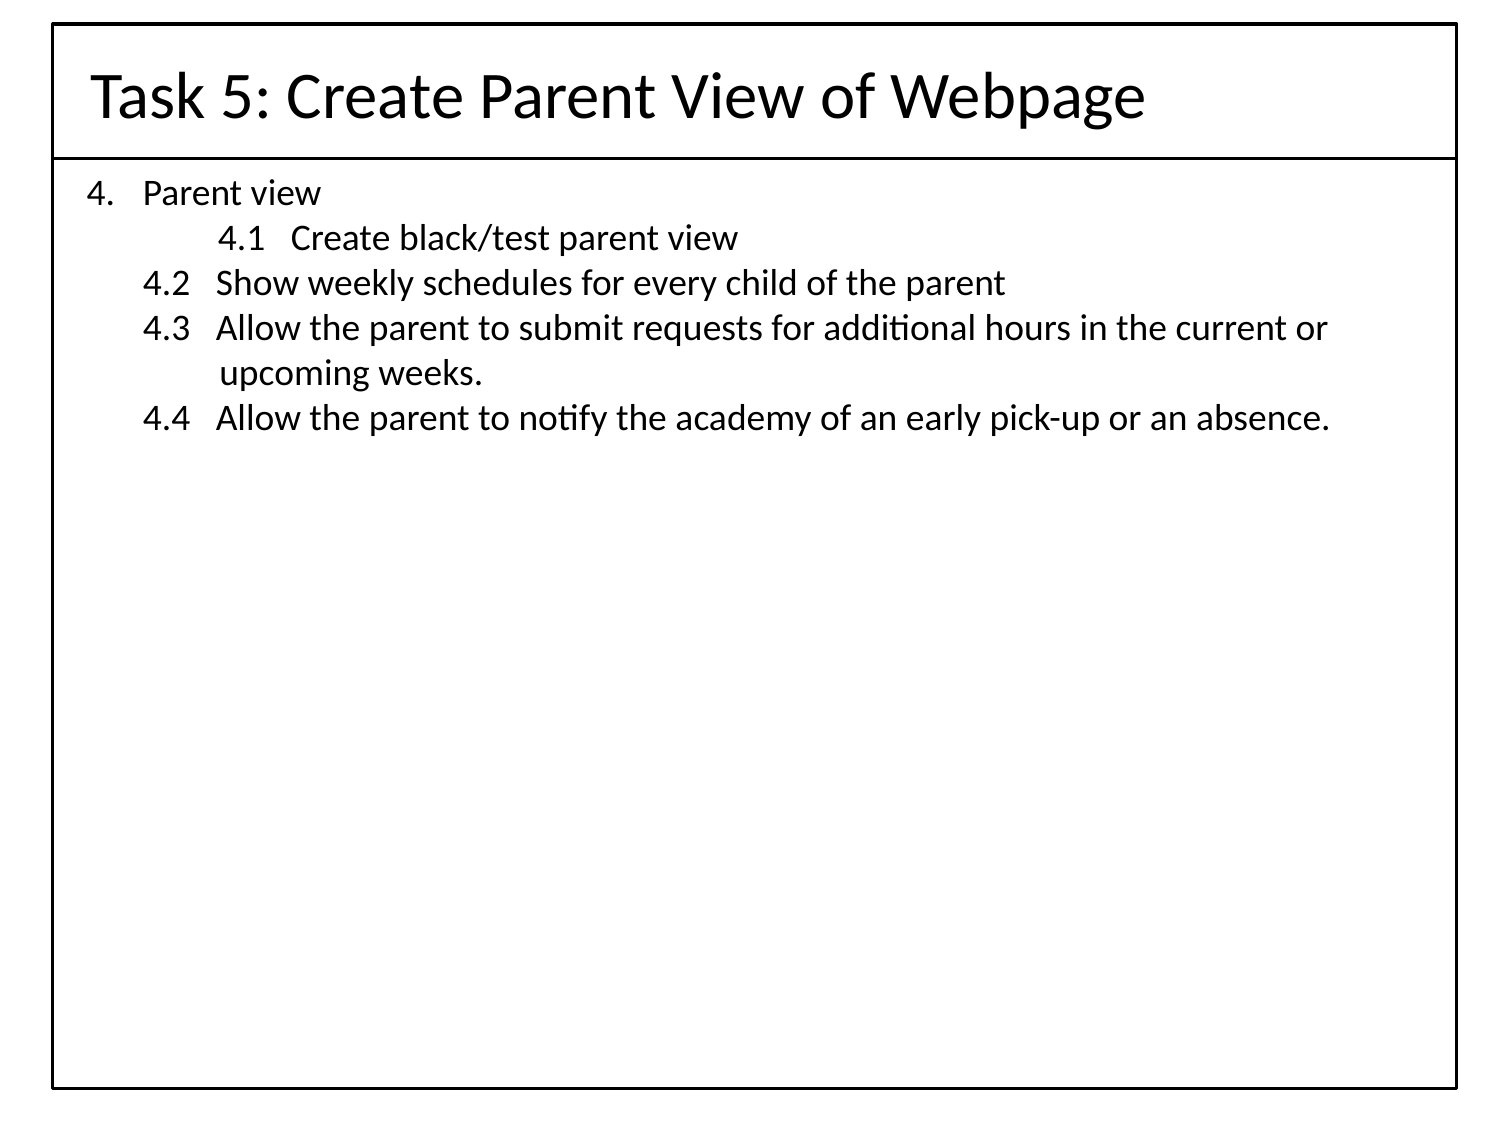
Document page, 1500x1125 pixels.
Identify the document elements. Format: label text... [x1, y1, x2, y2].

list Parent view 4.1 Create black/test parent view 4.2 Show weekly schedules for every child of the parent 4.3 Allow the parent to submit requests for additional hours in the current or upcoming weeks. 4.4 Allow the parent to notify the academy of an early pick-up or an absence. [52, 160, 1457, 1089]
title Task 5: Create Parent View of Webpage [75, 45, 1425, 138]
text_box [52, 24, 1457, 159]
